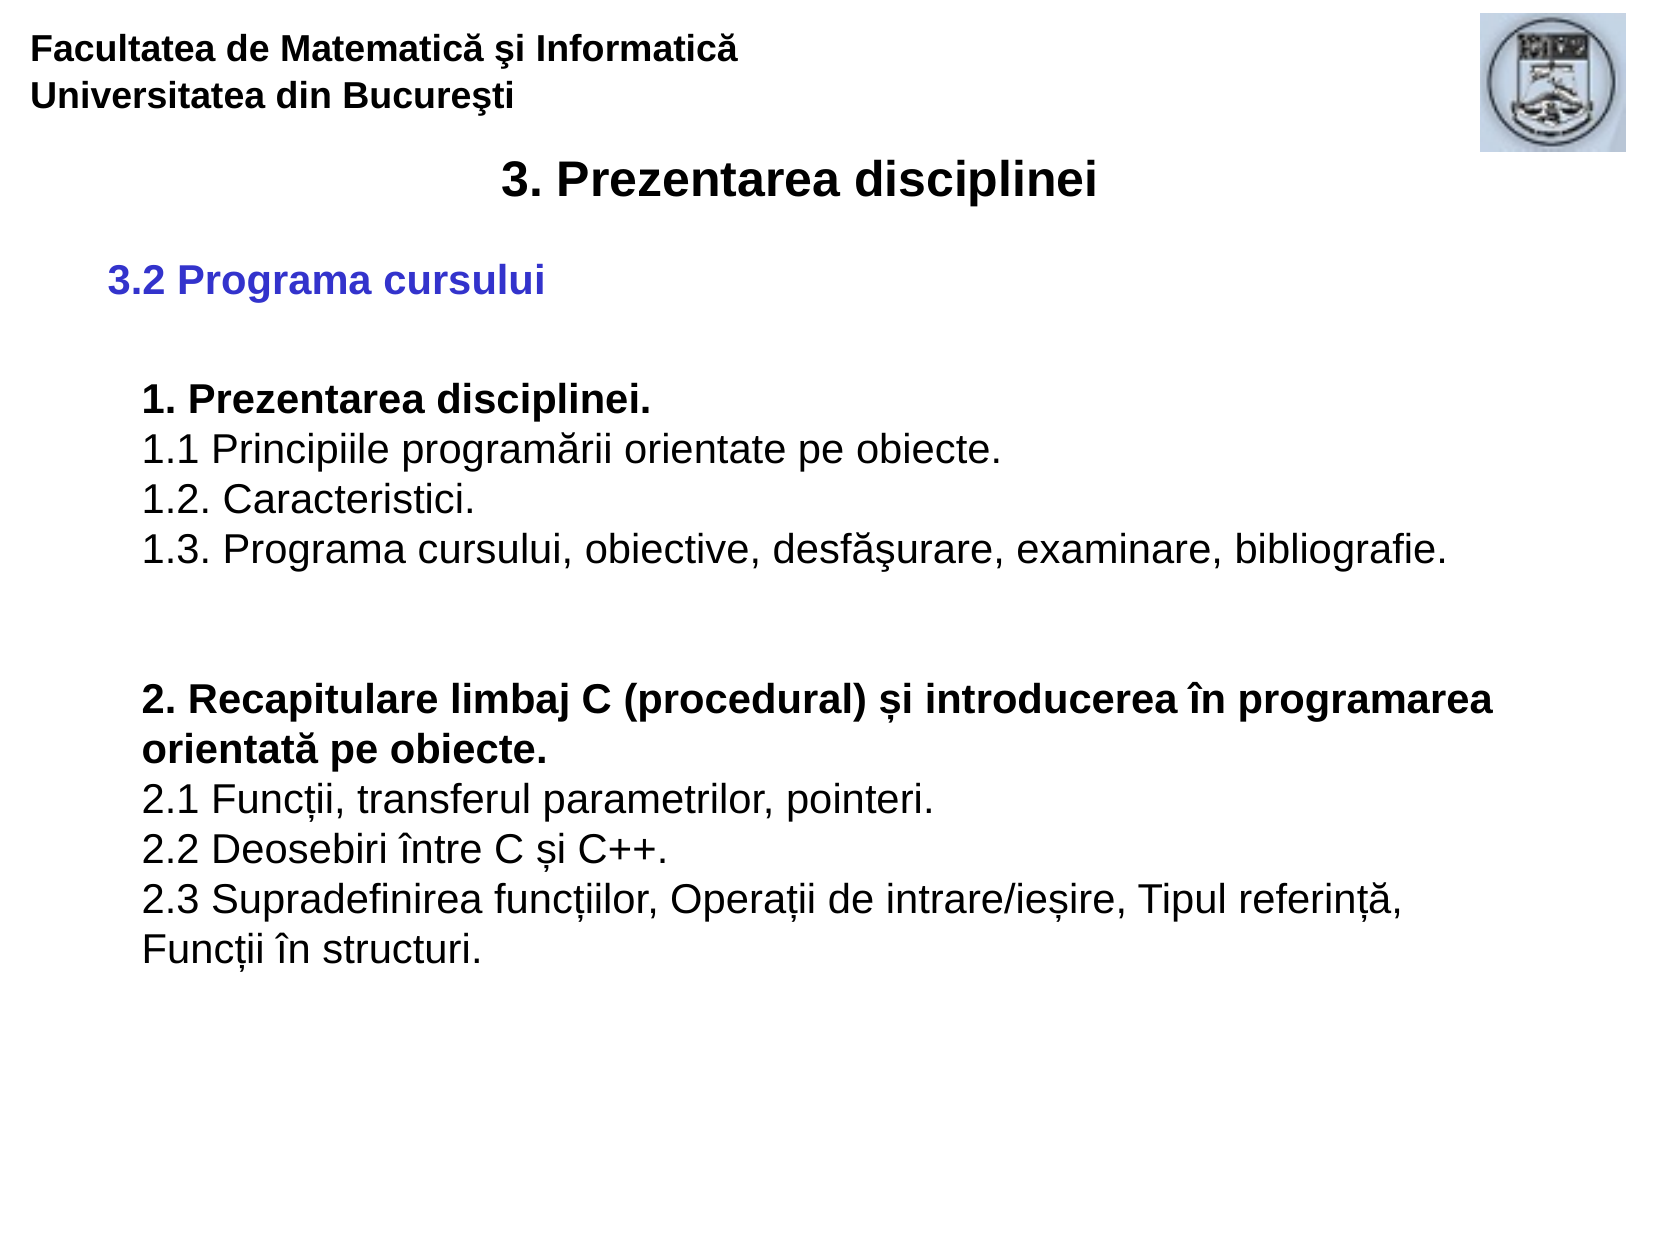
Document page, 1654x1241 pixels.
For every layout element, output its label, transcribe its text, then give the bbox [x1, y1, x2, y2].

text_box Facultatea de Matematică şi Informatică Universitatea din Bucureşti [13, 13, 841, 123]
text_box 1. Prezentarea disciplinei. 1.1 Principiile programării orientate pe obiecte. 1.2. Caracteristici. 1.3. Programa cursului, obiective, desfăşurare, examinare, bibliografie. 2. Recapitulare limbaj C (procedural) și introducerea în programarea orientată pe obiecte. 2.1 Funcții, transferul parametrilor, pointeri. 2.2 Deosebiri între C și C++. 2.3 Supradefinirea funcțiilor, Operații de intrare/ieșire, Tipul referință, Funcții în structuri. [126, 356, 1540, 1055]
picture [1480, 13, 1627, 152]
text_box 3.2 Programa cursului [39, 245, 615, 320]
text_box 3. Prezentarea disciplinei [126, 145, 1474, 209]
